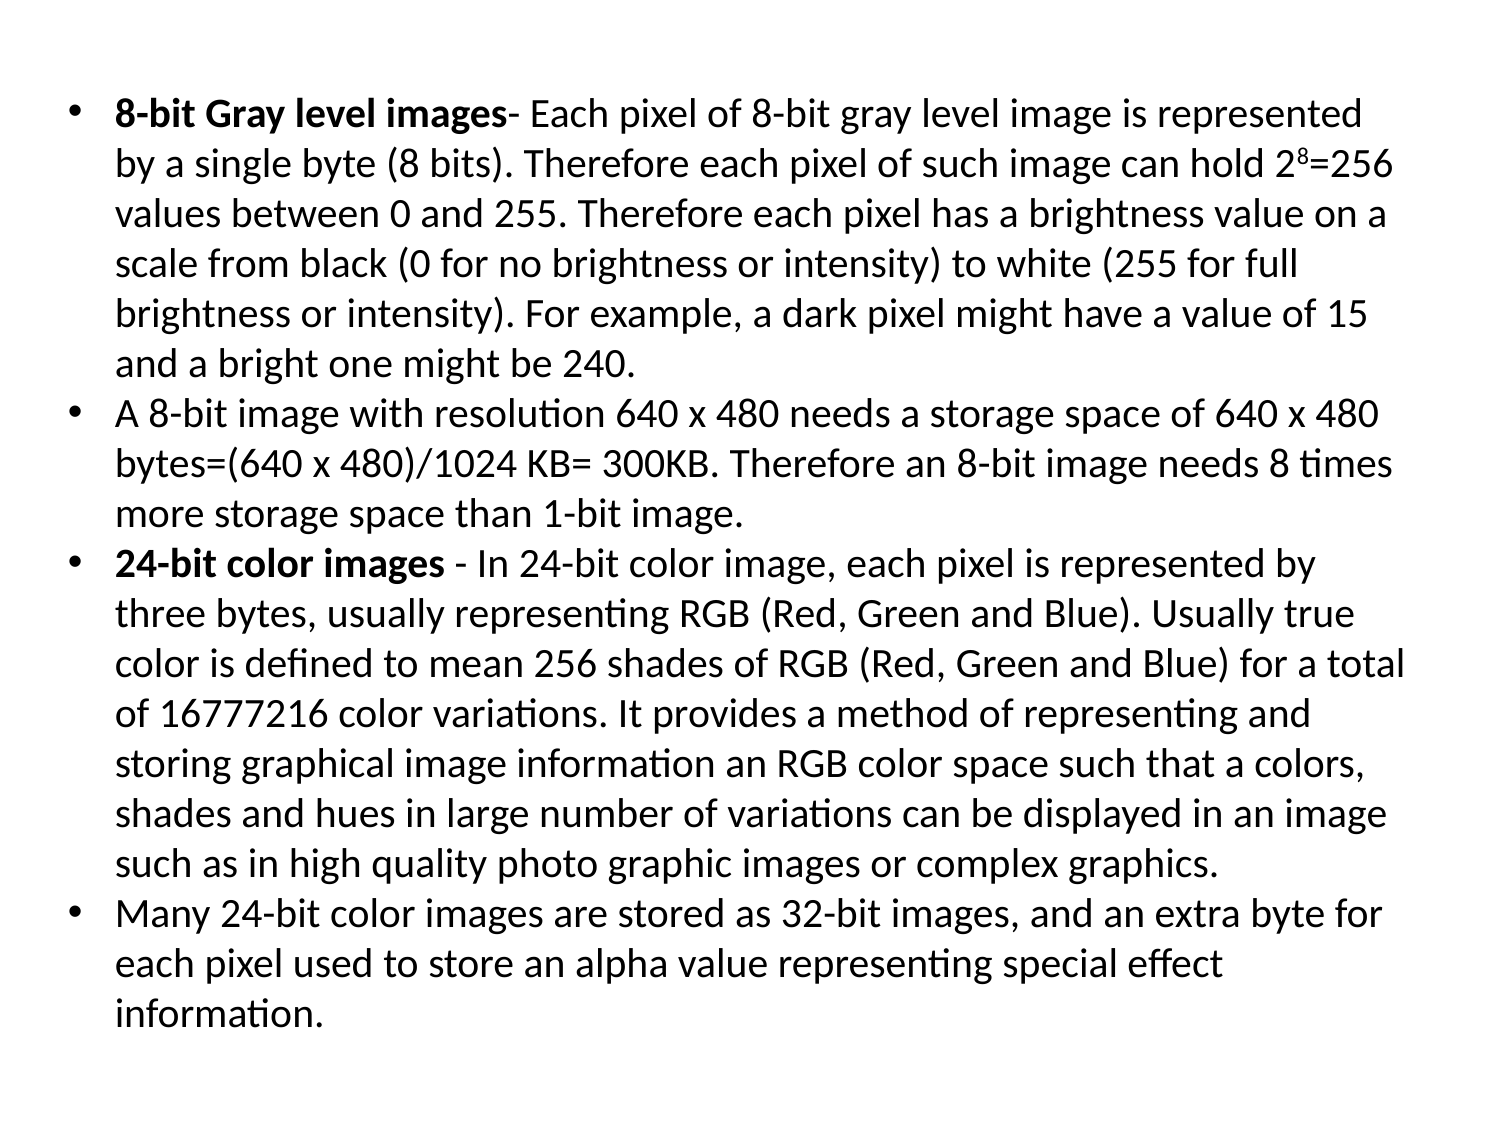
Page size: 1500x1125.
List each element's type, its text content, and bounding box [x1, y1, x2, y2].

text_box 8-bit Gray level images- Each pixel of 8-bit gray level image is represented by a single byte (8 bits). Therefore each pixel of such image can hold 28=256 values between 0 and 255. Therefore each pixel has a brightness value on a scale from black (0 for no brightness or intensity) to white (255 for full brightness or intensity). For example, a dark pixel might have a value of 15 and a bright one might be 240. A 8-bit image with resolution 640 x 480 needs a storage space of 640 x 480 bytes=(640 x 480)/1024 KB= 300KB. Therefore an 8-bit image needs 8 times more storage space than 1-bit image. 24-bit color images - In 24-bit color image, each pixel is represented by three bytes, usually representing RGB (Red, Green and Blue). Usually true color is defined to mean 256 shades of RGB (Red, Green and Blue) for a total of 16777216 color variations. It provides a method of representing and storing graphical image information an RGB color space such that a colors, shades and hues in large number of variations can be displayed in an image such as in high quality photo graphic images or complex graphics. Many 24-bit color images are stored as 32-bit images, and an extra byte for each pixel used to store an alpha value representing special effect information. [53, 78, 1424, 1094]
